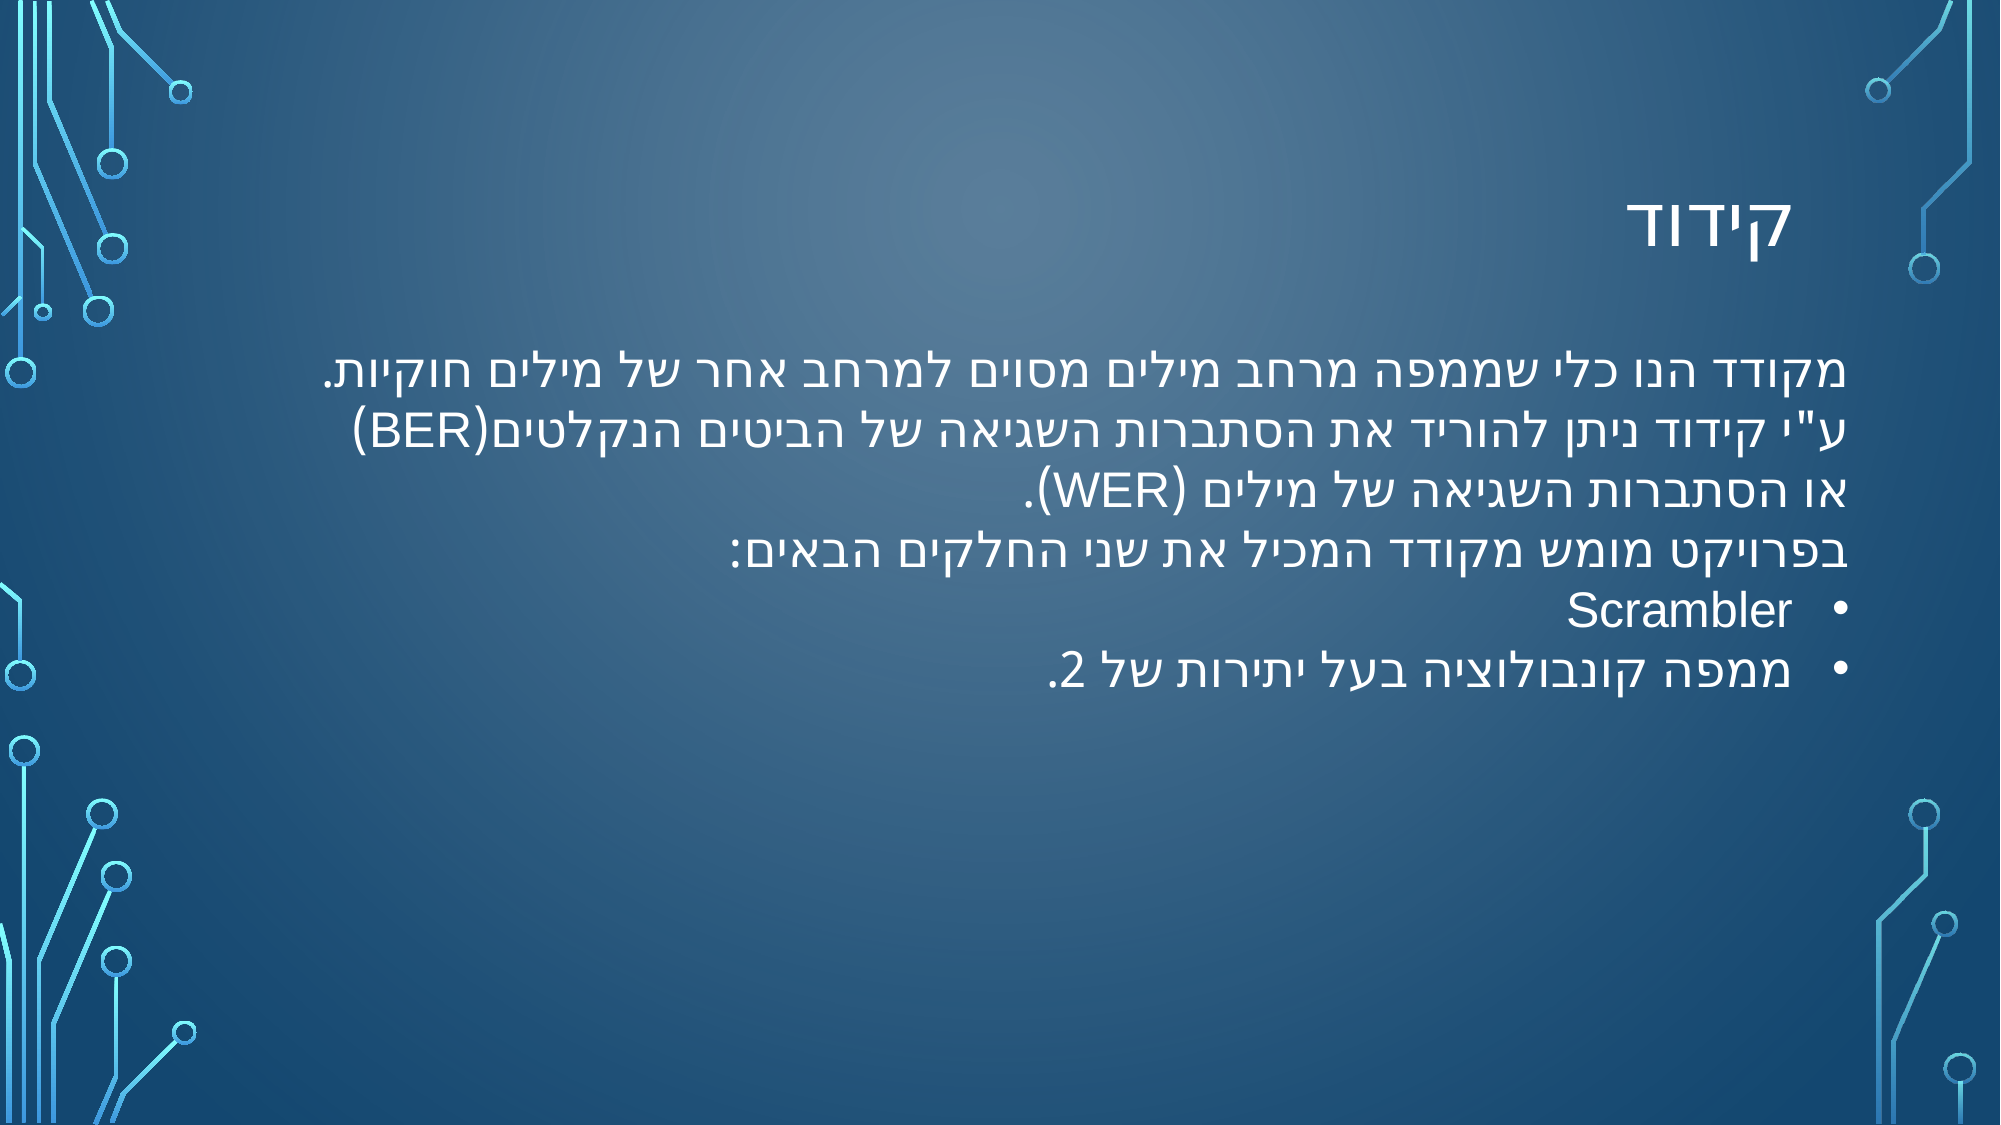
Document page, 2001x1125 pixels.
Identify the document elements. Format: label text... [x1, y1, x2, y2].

title קידוד [187, 101, 1813, 344]
text_box מקודד הנו כלי שממפה מרחב מילים מסוים למרחב אחר של מילים חוקיות. ע"י קידוד ניתן להוריד את הסתברות השגיאה של הביטים הנקלטים(BER) או הסתברות השגיאה של מילים (WER). בפרויקט מומש מקודד המכיל את שני החלקים הבאים: Scrambler ממפה קונבולוציה בעל יתירות של 2. [306, 330, 1865, 706]
